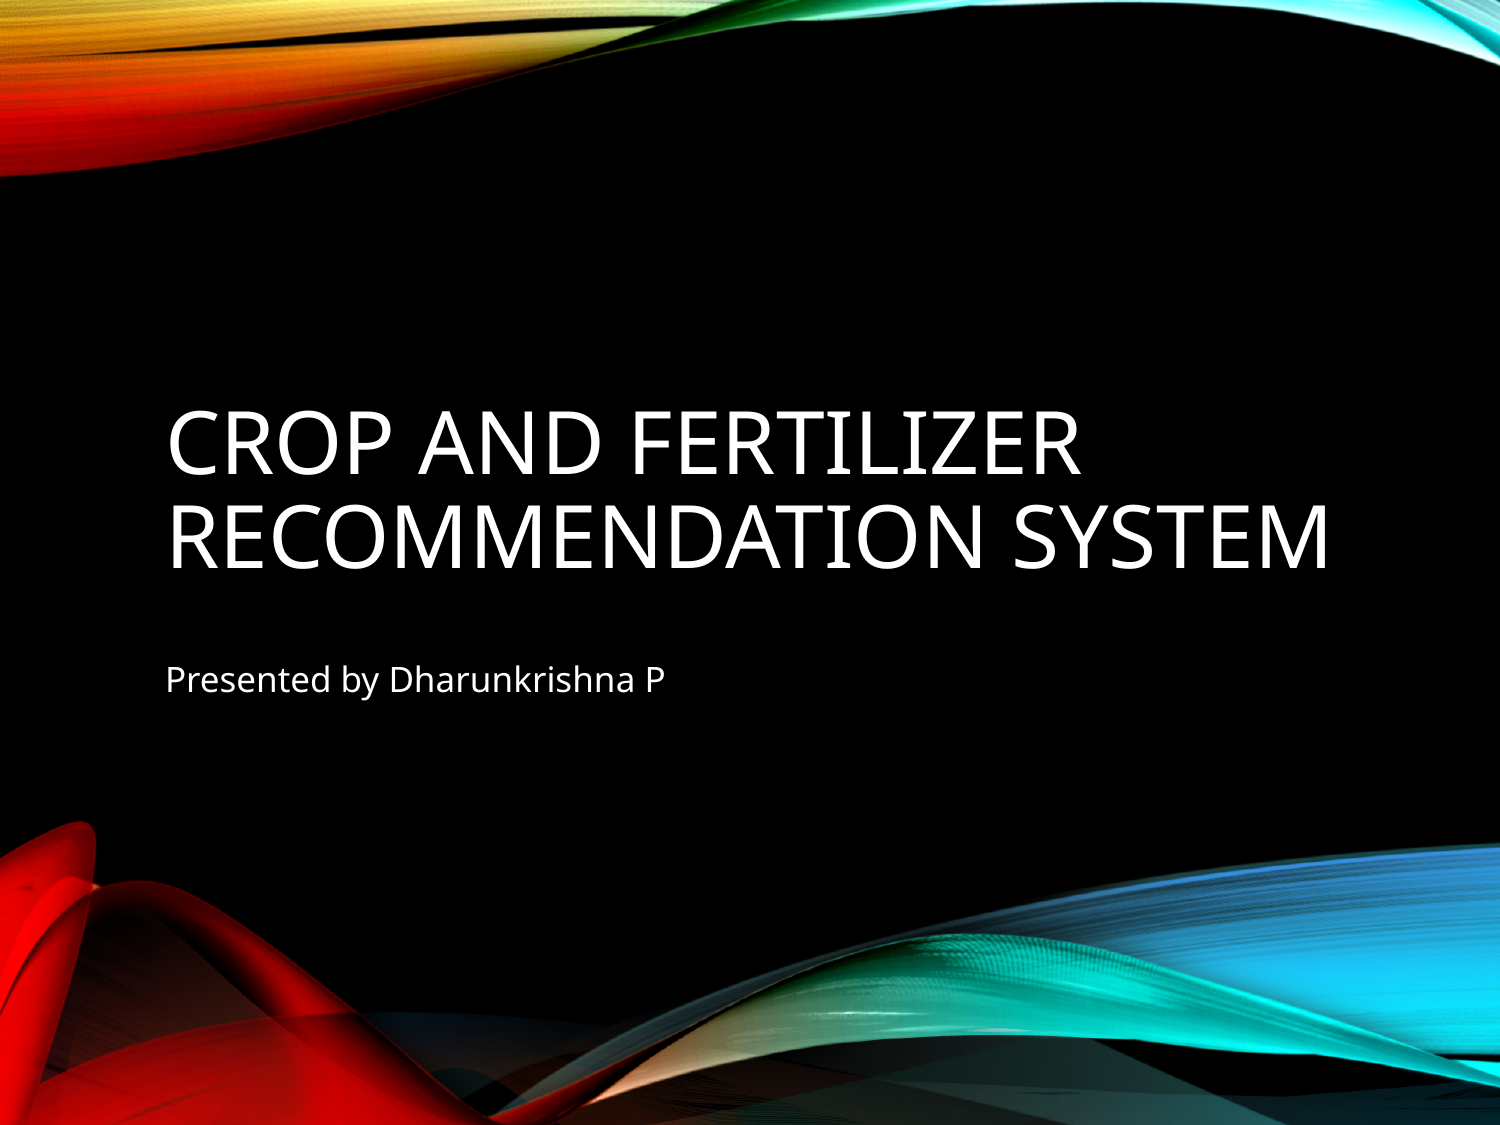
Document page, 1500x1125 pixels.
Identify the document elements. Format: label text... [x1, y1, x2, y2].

title Crop and Fertilizer Recommendation System [150, 295, 1350, 595]
subtitle Presented by Dharunkrishna P [150, 595, 1350, 709]
picture [0, 819, 1500, 1125]
picture [0, 0, 1500, 178]
